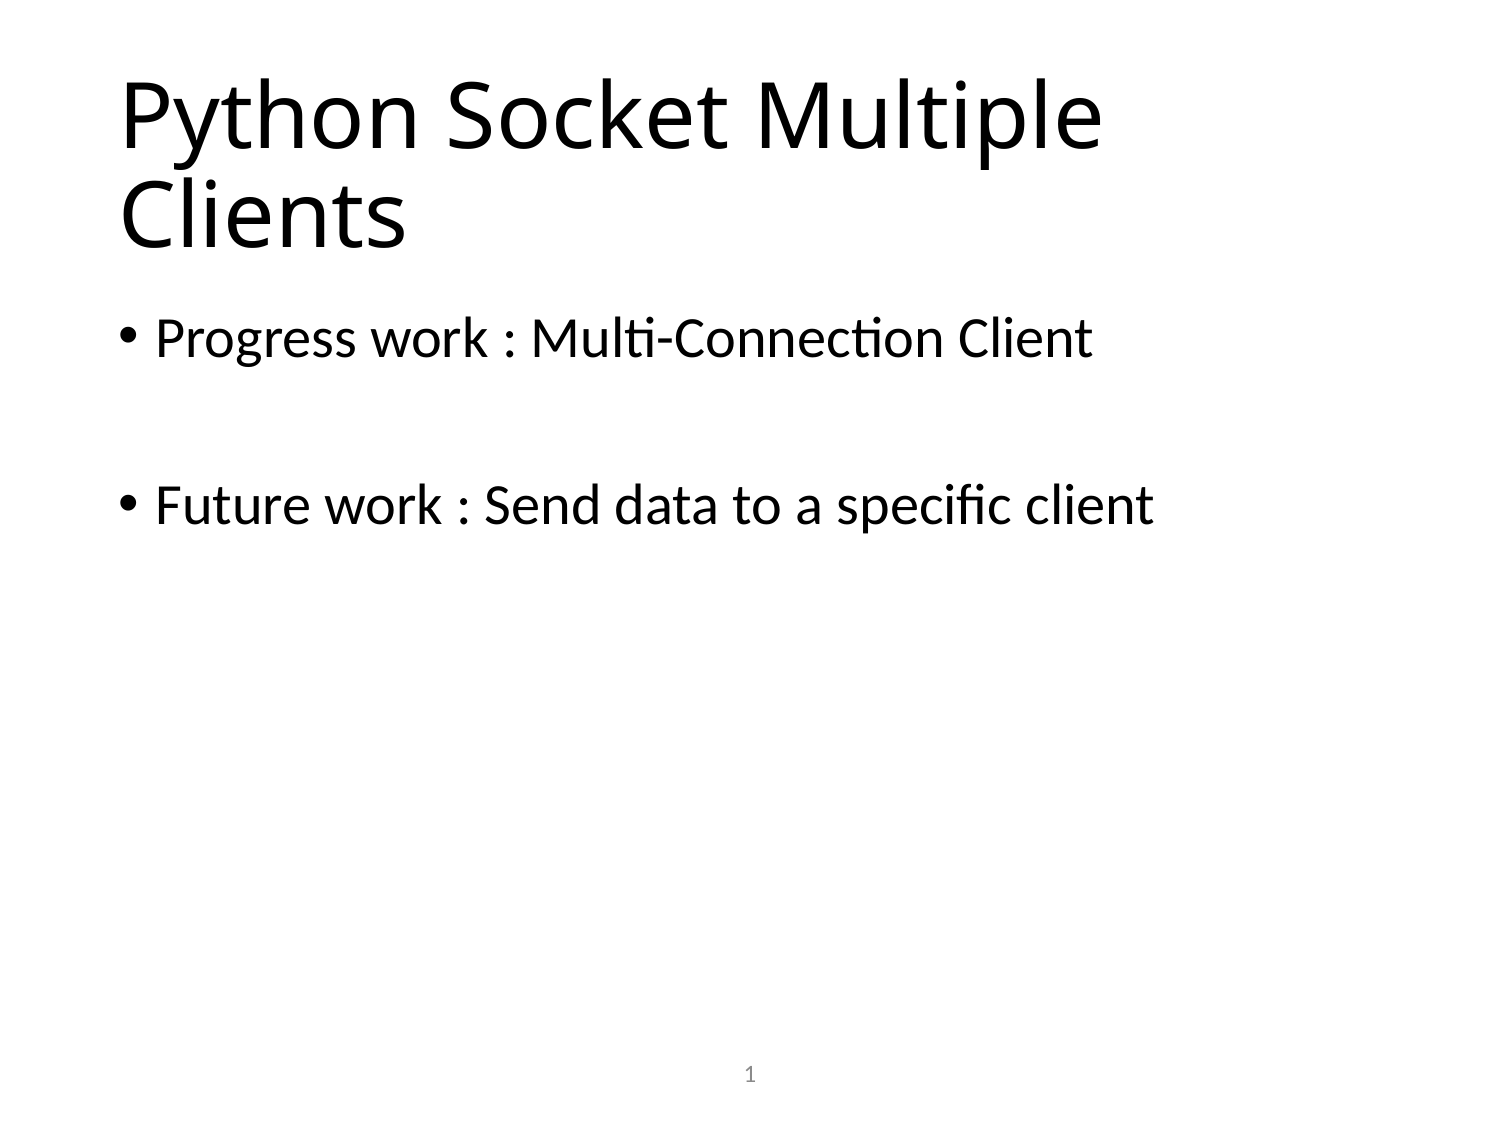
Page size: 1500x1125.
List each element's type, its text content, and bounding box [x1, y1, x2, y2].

list Progress work : Multi-Connection Client Future work : Send data to a specific client [103, 299, 1397, 1014]
footer 1 [496, 1042, 1004, 1103]
title Python Socket Multiple Clients [103, 59, 1397, 278]
